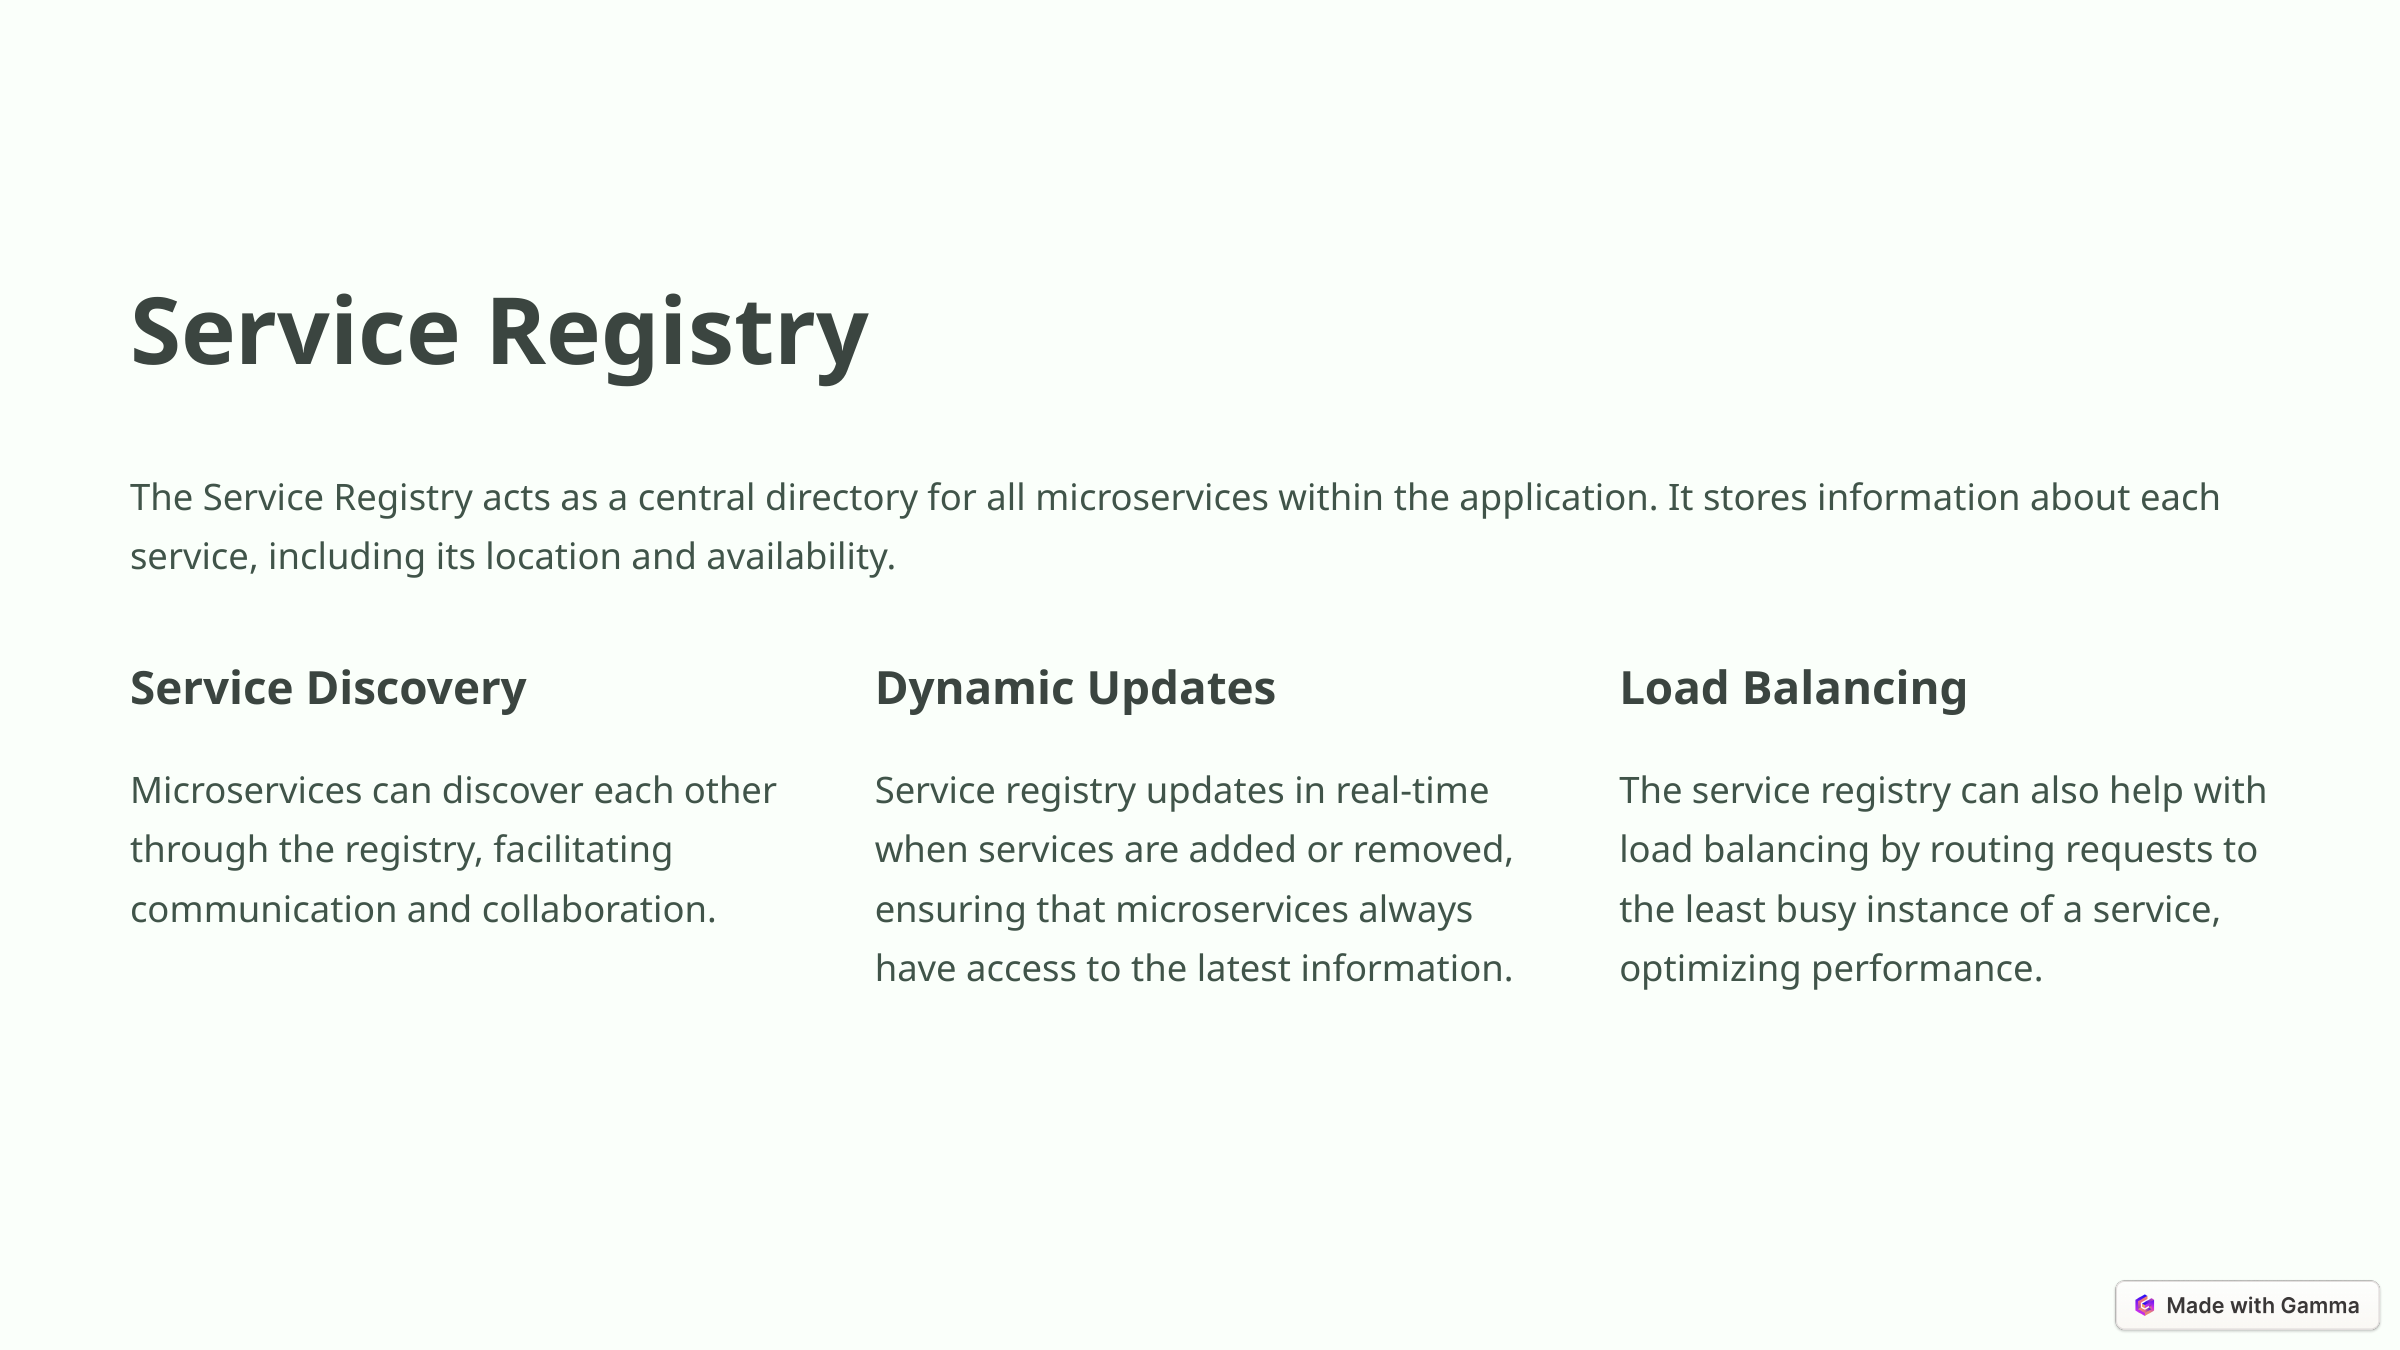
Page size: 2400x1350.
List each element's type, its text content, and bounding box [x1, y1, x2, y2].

text_box The service registry can also help with load balancing by routing requests to the least busy instance of a service, optimizing performance. [1619, 751, 2272, 1049]
text_box Load Balancing [1619, 656, 2085, 715]
text_box Dynamic Updates [874, 656, 1340, 715]
text_box Service Registry [130, 267, 1061, 384]
picture [2106, 1271, 2389, 1339]
text_box The Service Registry acts as a central directory for all microservices within the application. It stores information about each service, including its location and availability. [130, 457, 2270, 577]
text_box Service Discovery [130, 656, 596, 715]
text_box Microservices can discover each other through the registry, facilitating communication and collaboration. [130, 751, 783, 990]
text_box Service registry updates in real-time when services are added or removed, ensuring that microservices always have access to the latest information. [874, 751, 1528, 1049]
